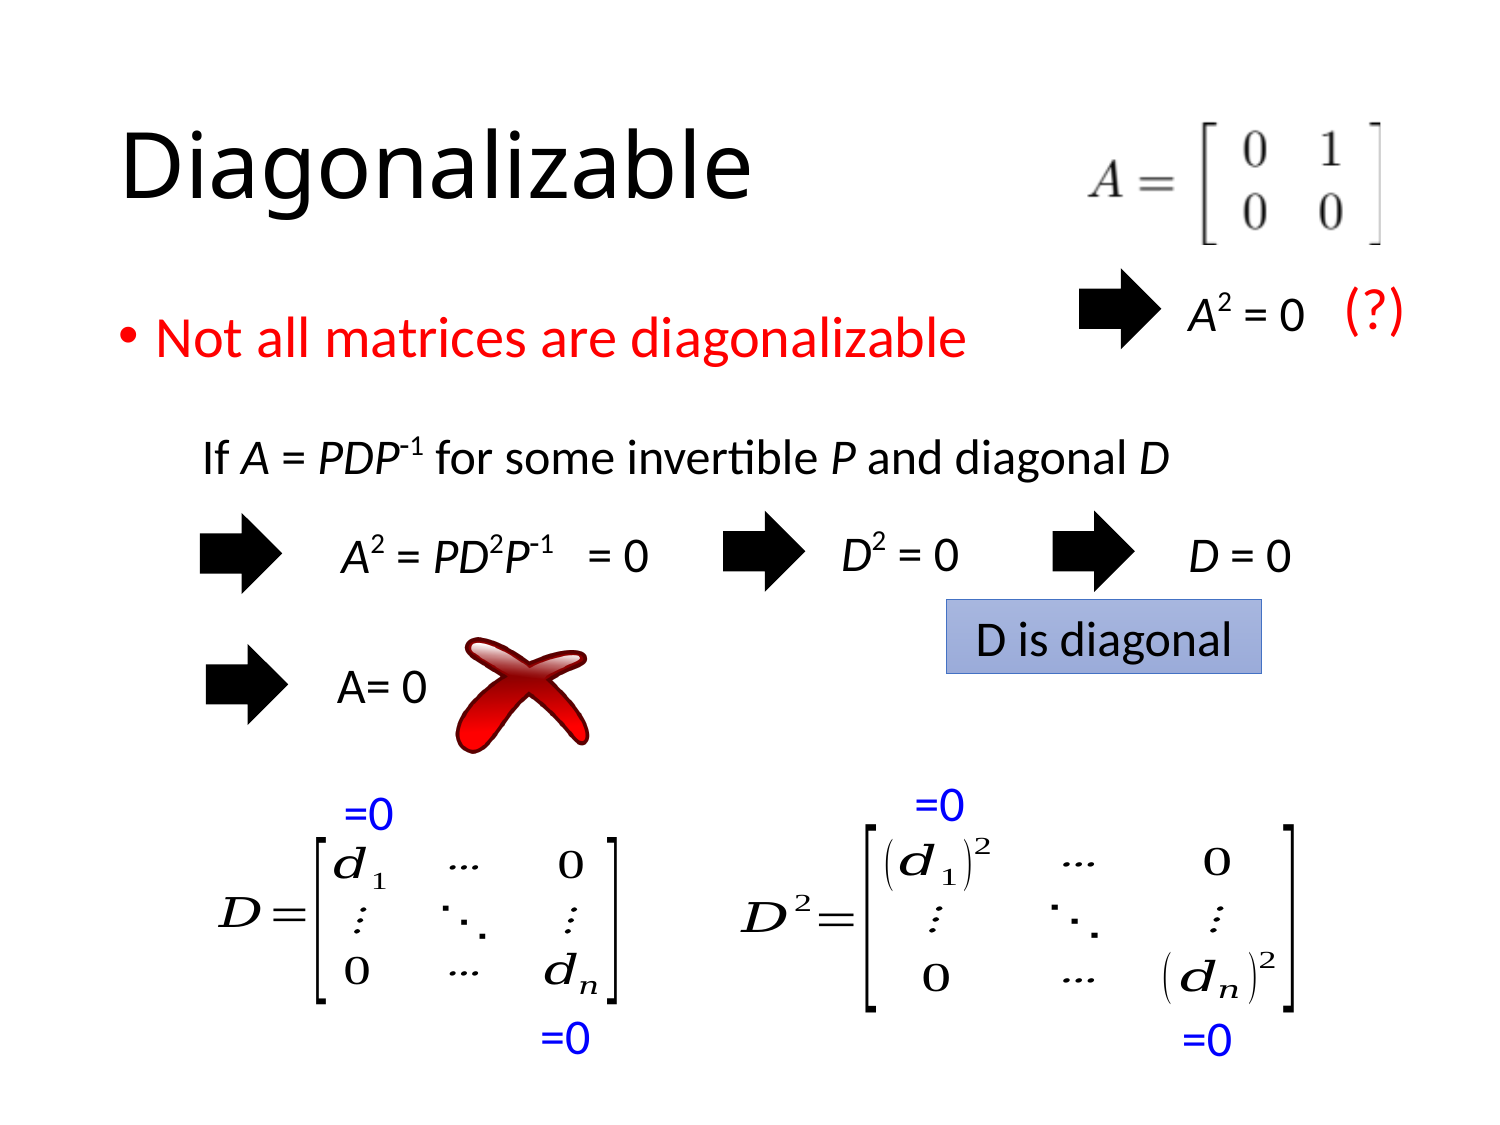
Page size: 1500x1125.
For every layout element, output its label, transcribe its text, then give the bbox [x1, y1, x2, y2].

picture [1086, 121, 1381, 244]
text_box D is diagonal [946, 599, 1262, 674]
text_box [723, 510, 806, 592]
title Diagonalizable [103, 59, 1397, 278]
text_box [205, 643, 289, 726]
text_box D2 = 0 [814, 513, 1052, 589]
text_box [199, 512, 283, 595]
picture [455, 628, 590, 763]
text_box =0 [498, 996, 633, 1072]
text_box = 0 [572, 515, 689, 591]
list Not all matrices are diagonalizable [103, 299, 1397, 1014]
text_box If A = PDP1 for some invertible P and diagonal D [187, 417, 1310, 493]
text_box D = 0 [1162, 515, 1399, 591]
text_box =0 [872, 764, 1007, 839]
text_box [1079, 268, 1162, 350]
text_box =0 [301, 773, 436, 849]
text_box A2 = PD2P1 [326, 515, 570, 591]
text_box (?) [1328, 263, 1429, 349]
text_box A= 0 [322, 646, 455, 721]
text_box A2 = 0 [1162, 274, 1328, 349]
text_box [1052, 510, 1135, 592]
text_box =0 [1139, 999, 1275, 1074]
